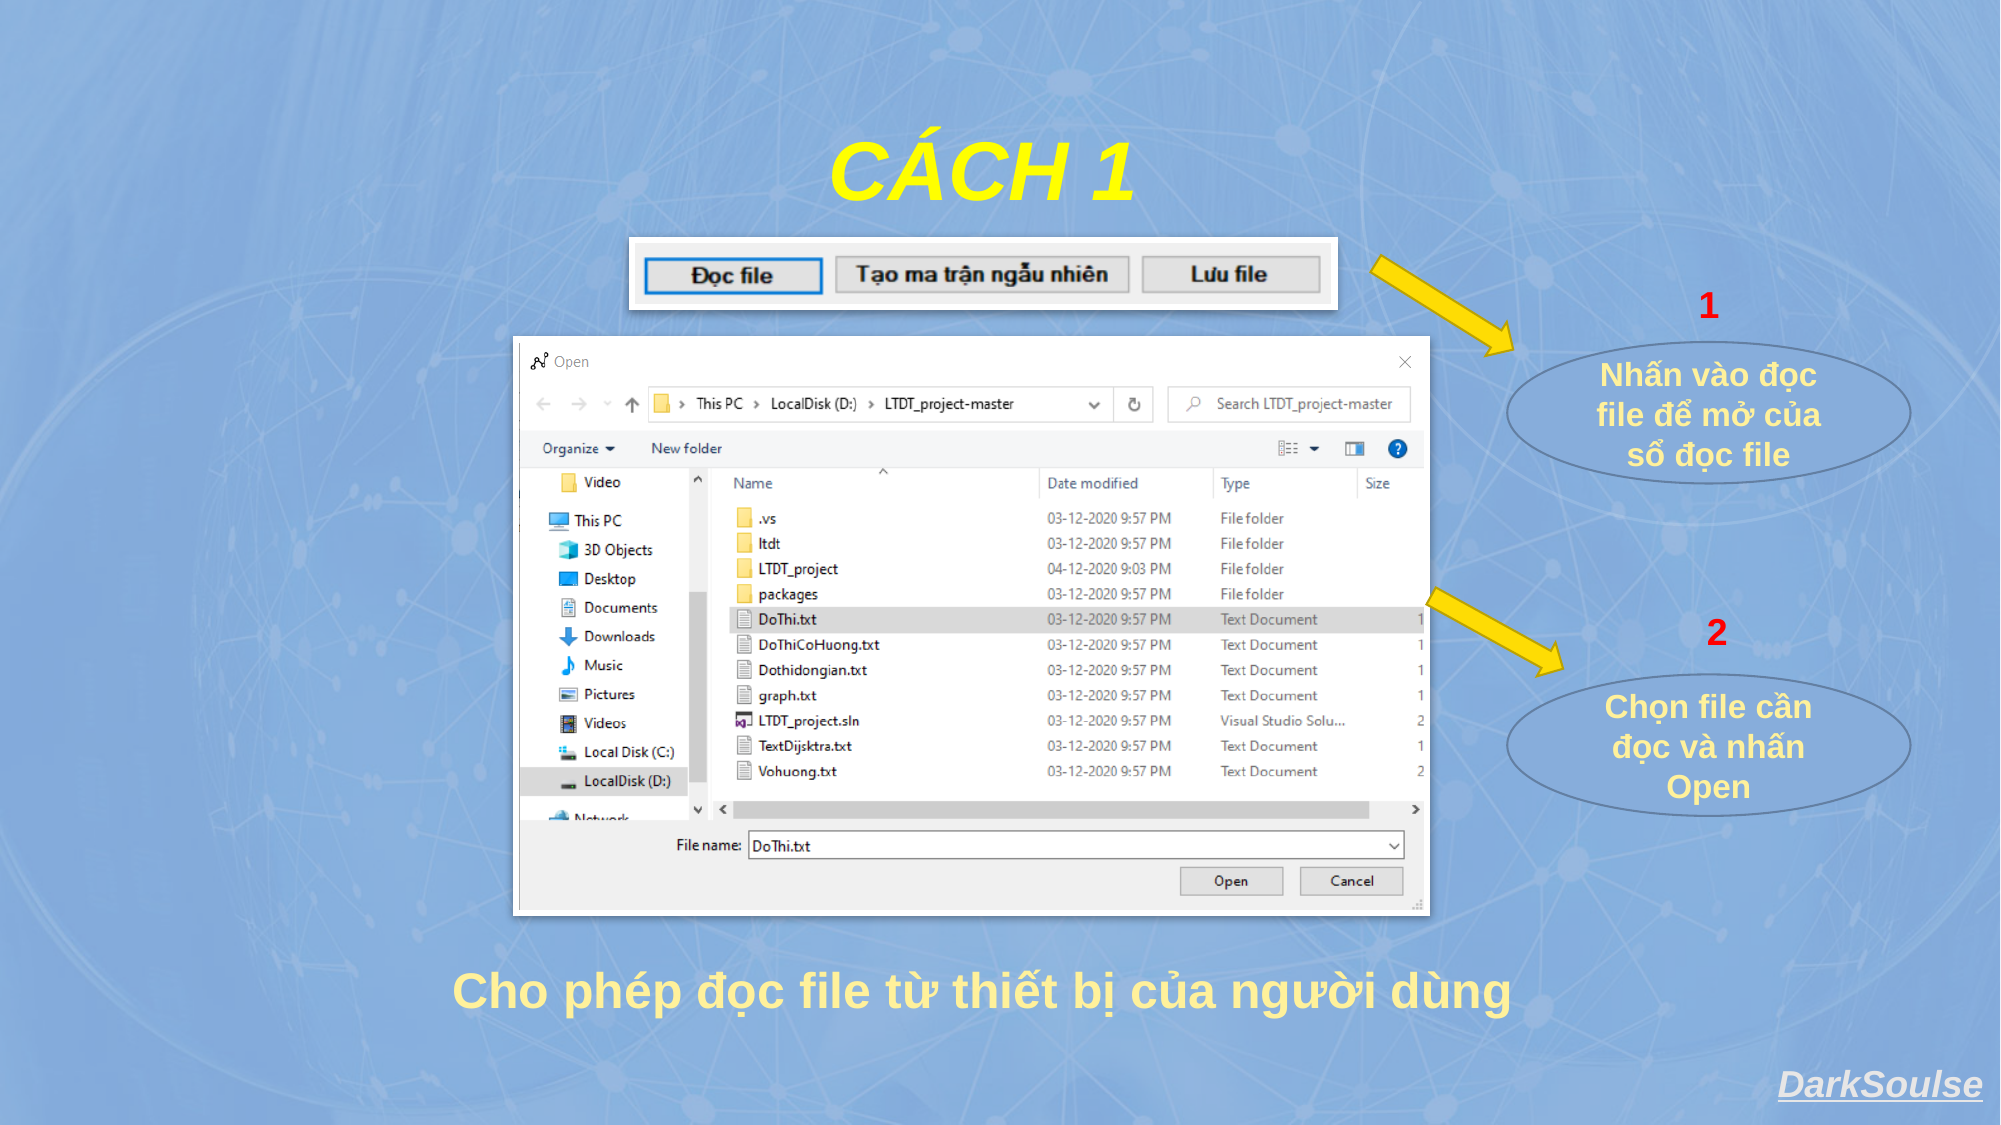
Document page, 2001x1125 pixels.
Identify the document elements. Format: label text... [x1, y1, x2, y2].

text_box Chọn file cần đọc và nhấn Open [1506, 673, 1912, 817]
text_box DarkSoulse [1762, 1052, 1999, 1113]
picture [635, 242, 1332, 305]
picture [519, 342, 1425, 911]
text_box 1 [1639, 273, 1779, 334]
text_box 2 [1647, 600, 1787, 661]
text_box Nhấn vào đọc file để mở của sổ đọc file [1506, 340, 1912, 485]
text_box [1425, 586, 1565, 679]
text_box [1369, 253, 1515, 358]
text_box CÁCH 1 [445, 109, 1522, 225]
text_box Cho phép đọc file từ thiết bị của người dùng [327, 951, 1639, 1027]
